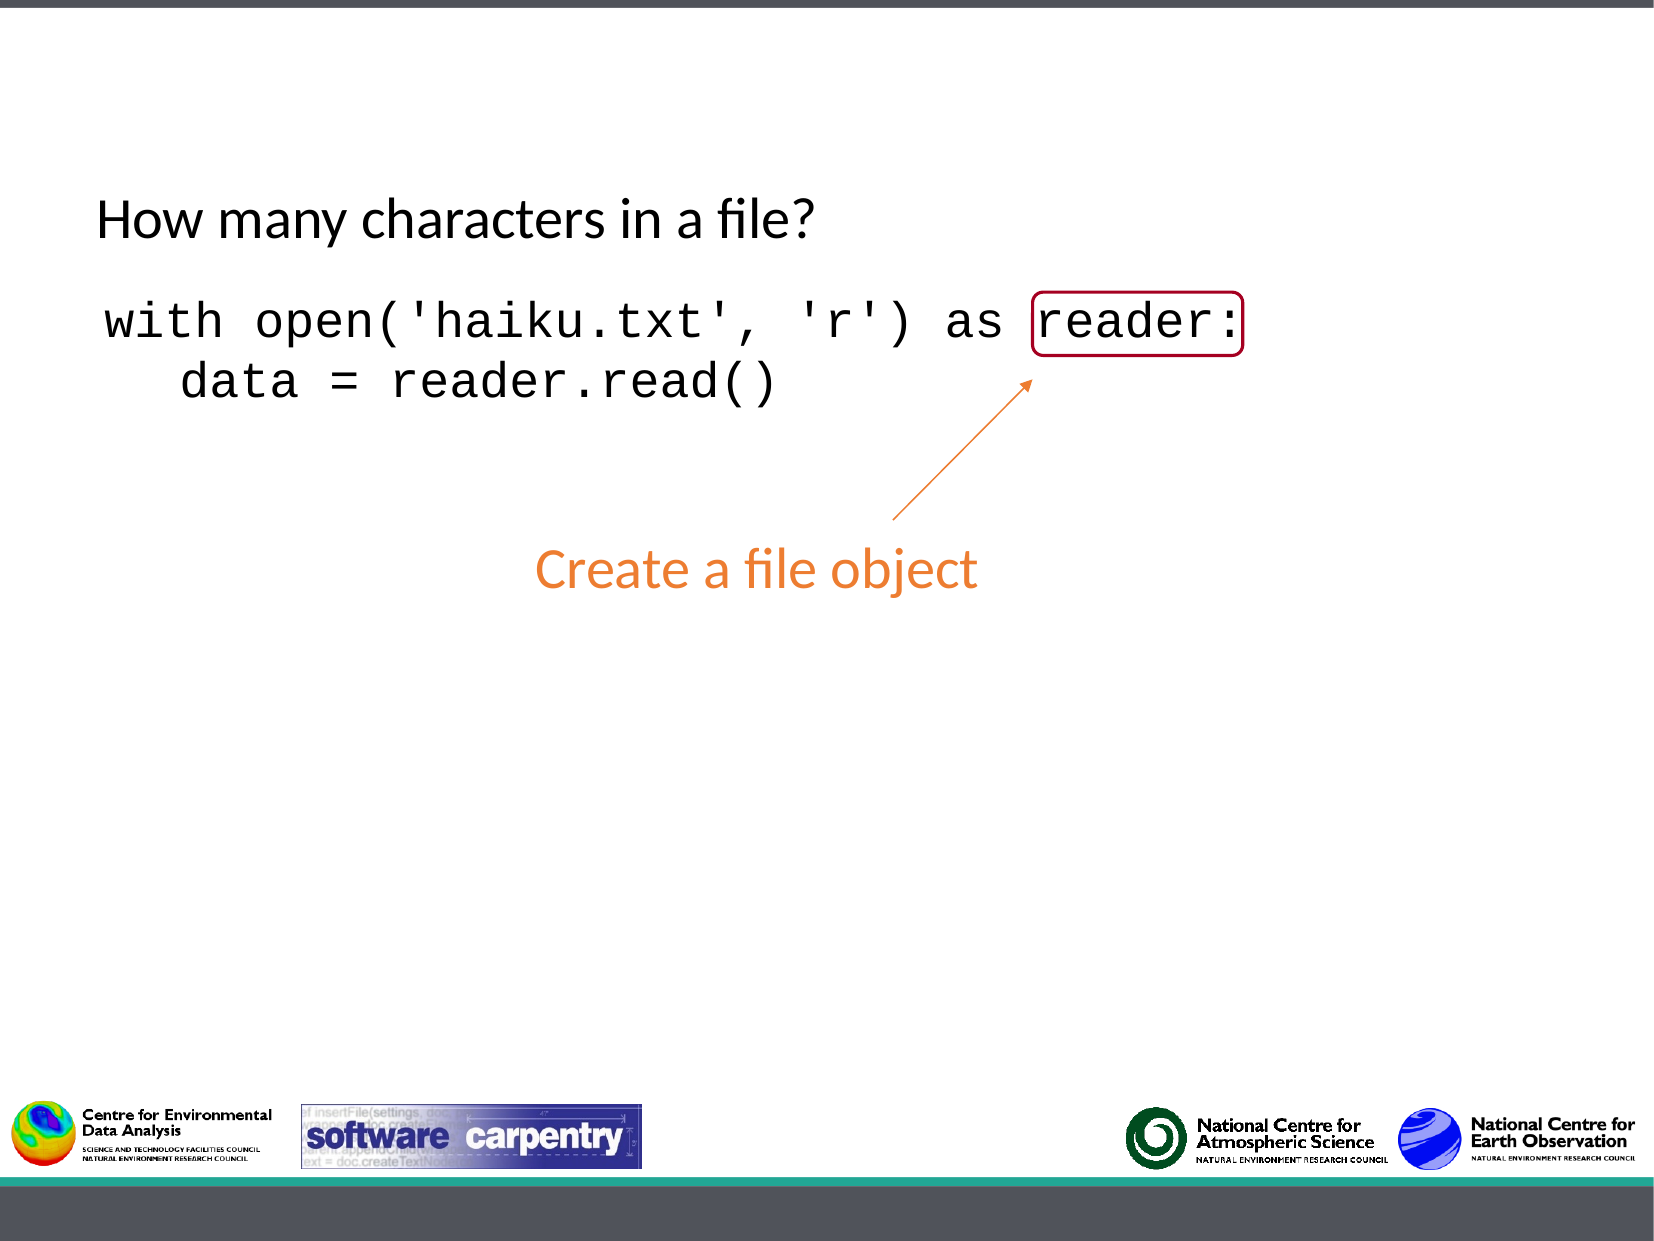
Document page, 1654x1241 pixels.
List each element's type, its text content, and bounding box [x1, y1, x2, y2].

text_box with open('haiku.txt', 'r') as reader: data = reader.read() [89, 279, 1512, 545]
picture [0, 0, 1654, 1241]
text_box [925, 379, 1033, 487]
text_box [1032, 292, 1243, 356]
text_box How many characters in a file? [81, 138, 983, 258]
text_box Create a file object [520, 487, 1145, 608]
